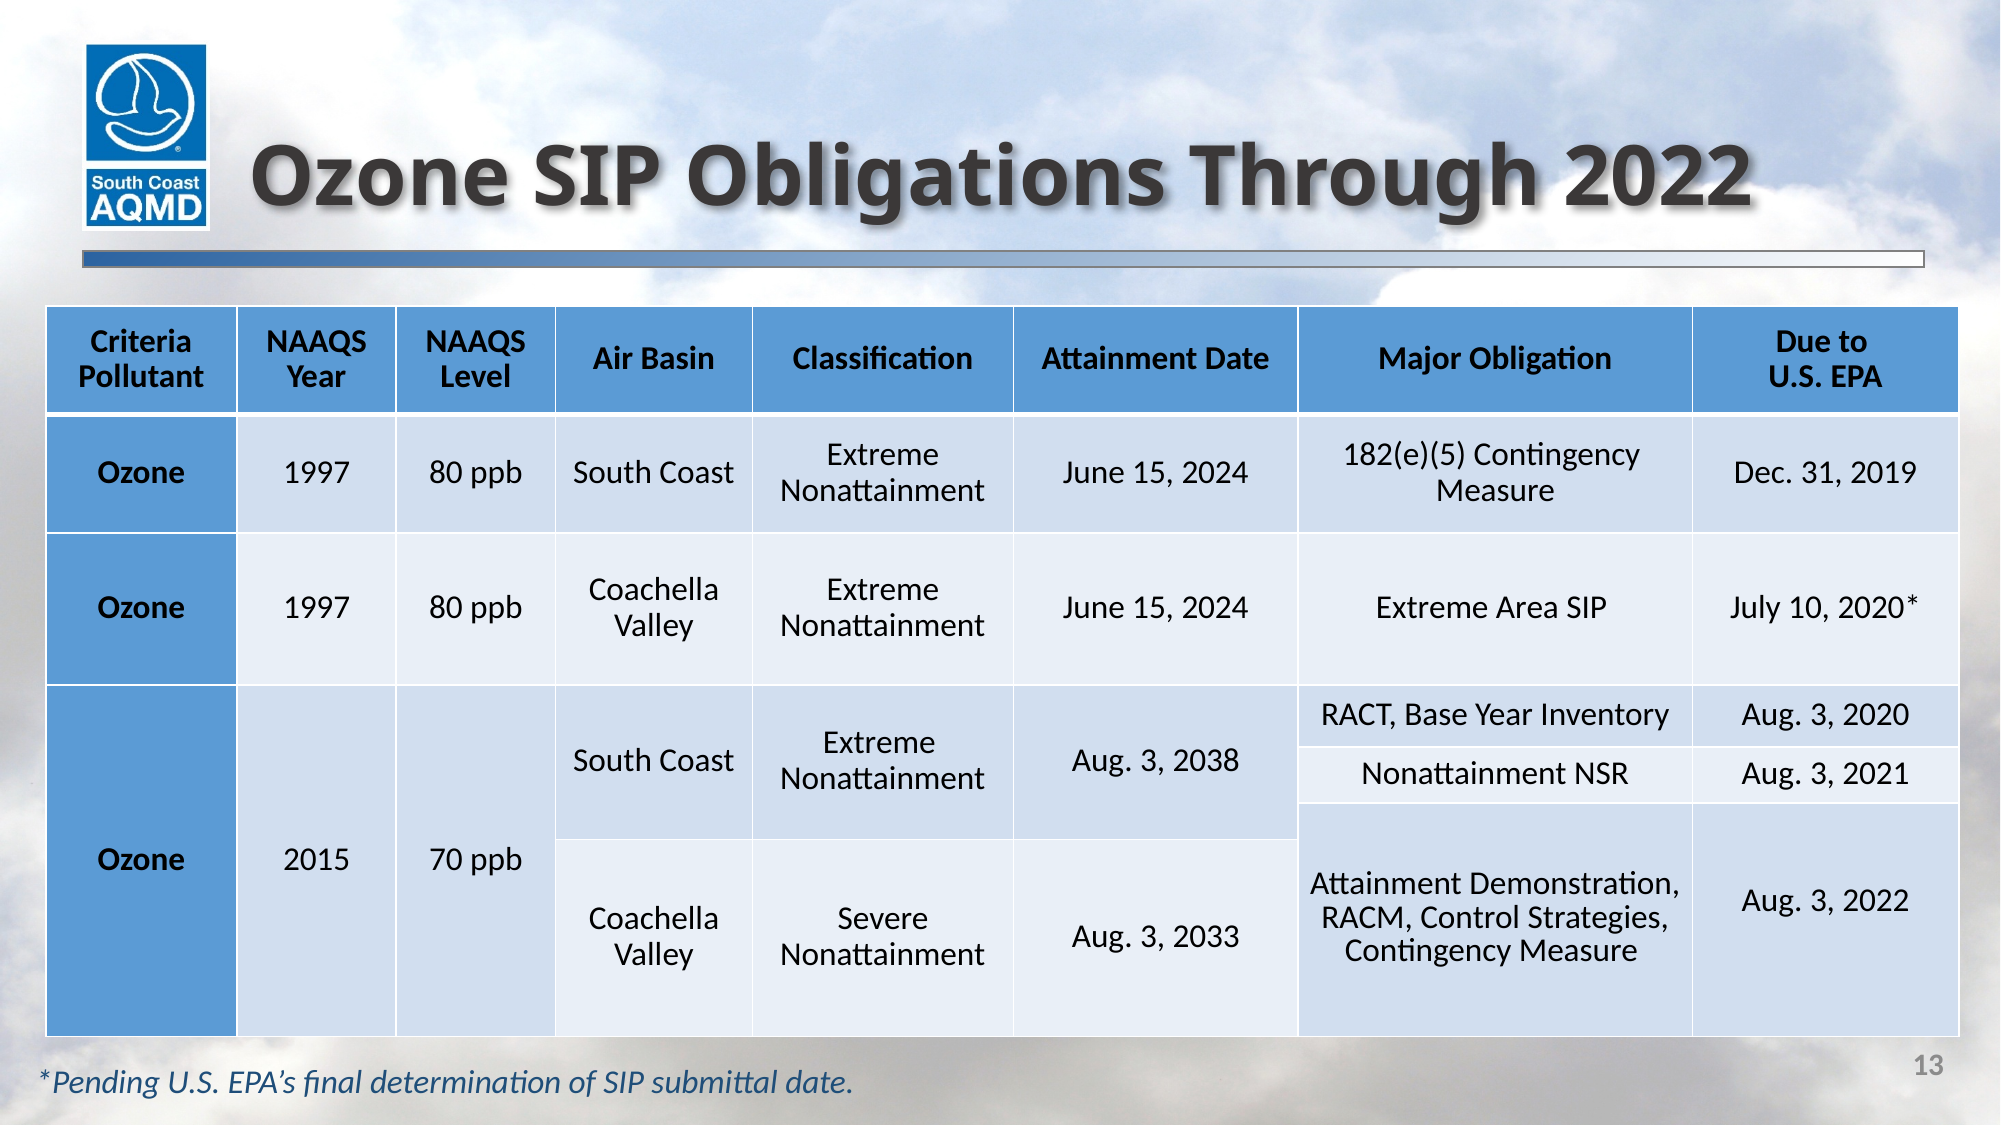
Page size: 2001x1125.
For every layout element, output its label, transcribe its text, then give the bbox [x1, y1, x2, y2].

table_cell Extreme Area SIP [1299, 534, 1692, 684]
table_cell Extreme Nonattainment [753, 686, 1013, 839]
table_cell 2015 [238, 686, 395, 1036]
table_header NAAQS Level [397, 307, 555, 412]
table_cell 80 ppb [397, 534, 555, 684]
table_cell Dec. 31, 2019 [1693, 417, 1958, 532]
table_cell 70 ppb [397, 686, 555, 1036]
text_box [82, 250, 1925, 268]
table_cell Aug. 3, 2033 [1014, 840, 1297, 1036]
table_cell Attainment Demonstration, RACM, Control Strategies, Contingency Measure [1299, 804, 1692, 1036]
table_cell June 15, 2024 [1014, 534, 1297, 684]
text_box Ozone SIP Obligations Through 2022 [233, 103, 1925, 231]
table_cell 1997 [238, 417, 395, 532]
table_cell June 15, 2024 [1014, 417, 1297, 532]
table_cell Nonattainment NSR [1299, 748, 1692, 802]
table_cell Coachella Valley [556, 534, 752, 684]
table_header Criteria Pollutant [47, 307, 236, 412]
table_cell RACT, Base Year Inventory [1299, 686, 1692, 746]
text_box *Pending U.S. EPA’s final determination of SIP submittal date. [20, 1057, 1776, 1125]
table_cell Extreme Nonattainment [753, 417, 1013, 532]
table_cell Extreme Nonattainment [753, 534, 1013, 684]
table_cell Aug. 3, 2021 [1693, 748, 1958, 802]
table_cell 182(e)(5) Contingency Measure [1299, 417, 1692, 532]
table_cell Coachella Valley [556, 840, 752, 1036]
table_cell 80 ppb [397, 417, 555, 532]
table_cell Ozone [47, 534, 236, 684]
table_cell Aug. 3, 2020 [1693, 686, 1958, 746]
table_header Major Obligation [1299, 307, 1692, 412]
table_header NAAQS Year [238, 307, 395, 412]
table_cell Severe Nonattainment [753, 840, 1013, 1036]
table_header Due to U.S. EPA [1693, 307, 1958, 412]
table_cell Ozone [47, 417, 236, 532]
table_header Air Basin [556, 307, 752, 412]
table_cell South Coast [556, 686, 752, 839]
picture [0, 0, 2001, 1125]
table_header Attainment Date [1014, 307, 1297, 412]
table_cell Aug. 3, 2038 [1014, 686, 1297, 839]
table_cell Ozone [47, 686, 236, 1036]
table_cell 1997 [238, 534, 395, 684]
table_header Classification [753, 307, 1013, 412]
table_cell South Coast [556, 417, 752, 532]
slide_number 13 [1509, 1037, 1959, 1093]
table_cell Aug. 3, 2022 [1693, 804, 1958, 1036]
table_cell July 10, 2020* [1693, 534, 1958, 684]
